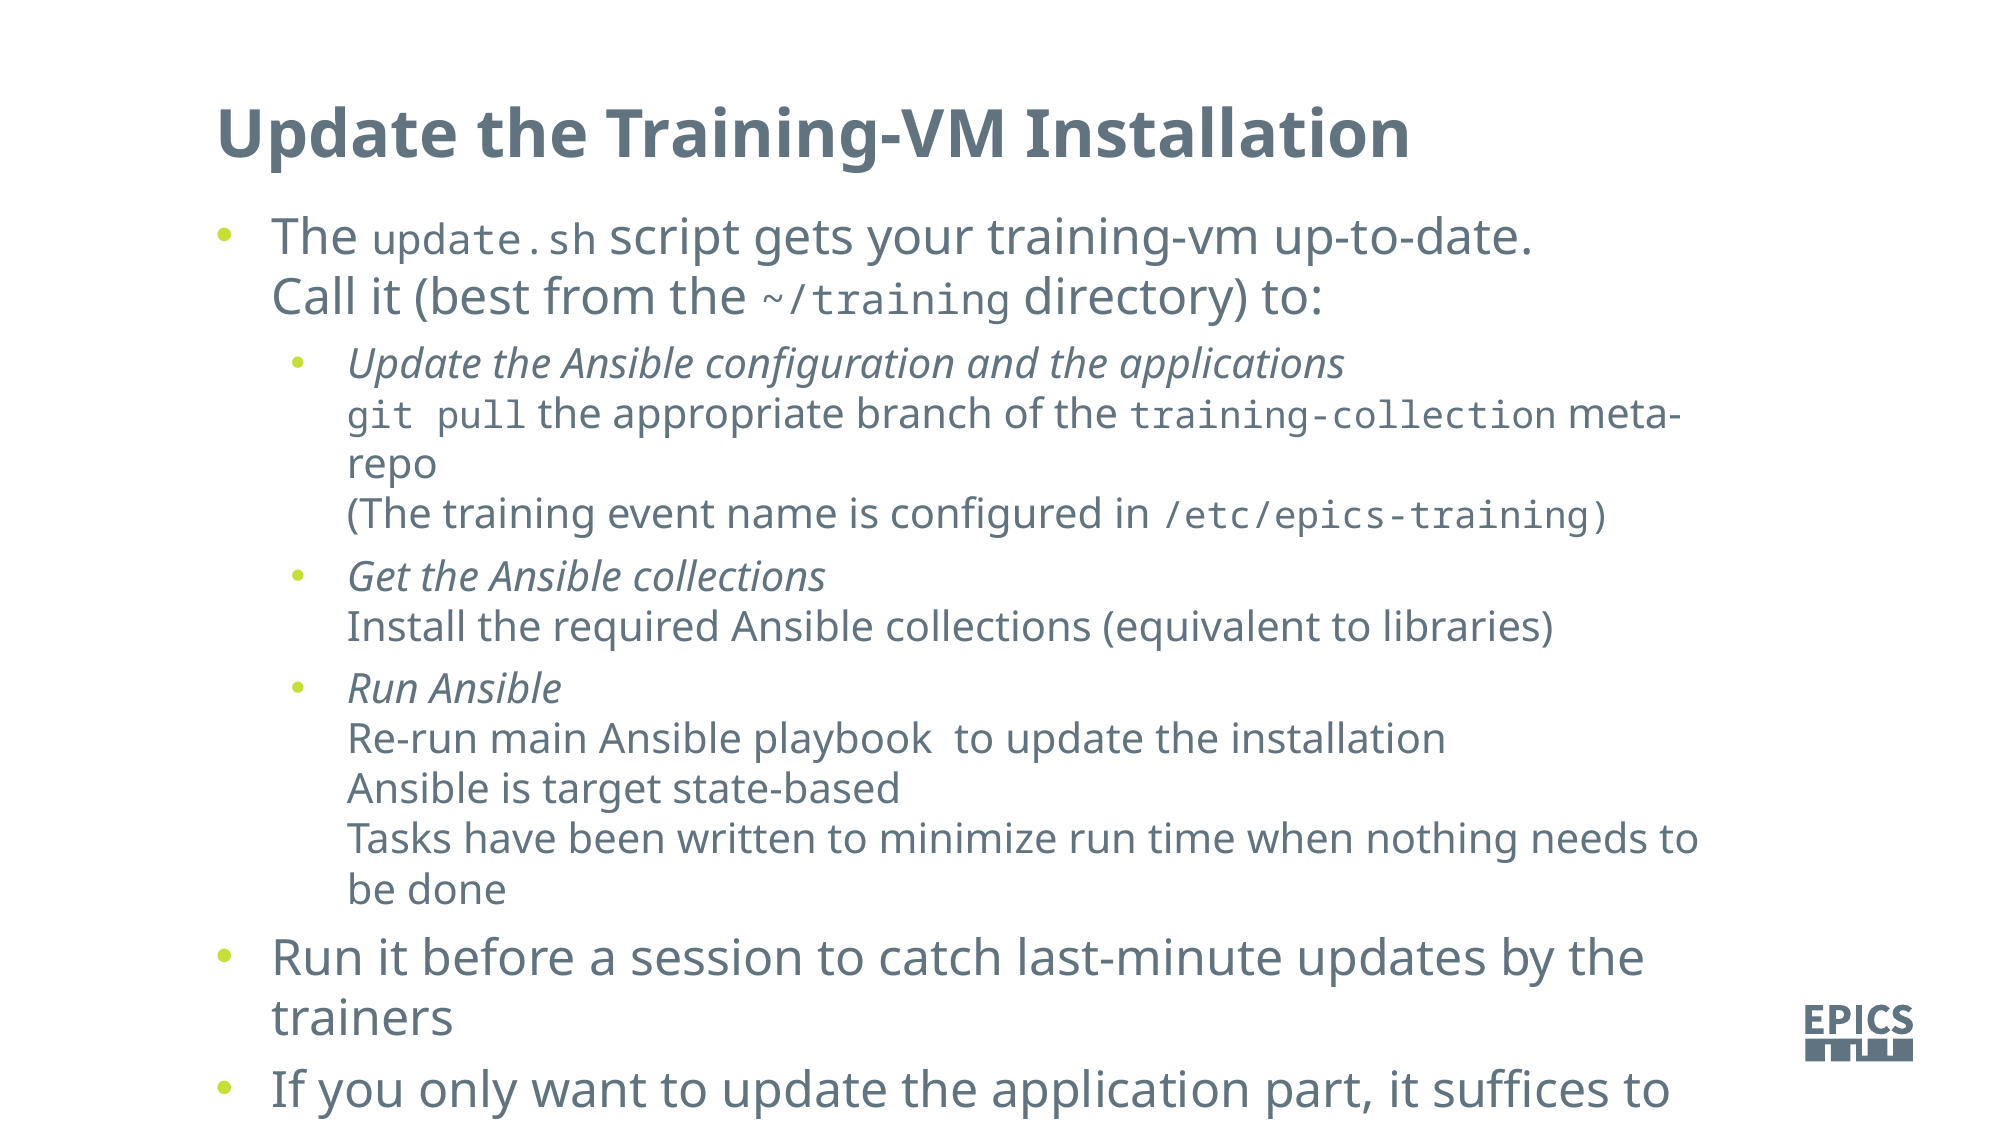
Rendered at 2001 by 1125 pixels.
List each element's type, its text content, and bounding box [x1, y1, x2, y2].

text_box Update the Training-VM Installation The update.sh script gets your training-vm up-to-date. Call it (best from the ~/training directory) to: Update the Ansible configuration and the applications git pull the appropriate branch of the training-collection meta-repo (The training event name is configured in /etc/epics-training) Get the Ansible collections Install the required Ansible collections (equivalent to libraries) Run Ansible Re-run main Ansible playbook to update the installation Ansible is target state-based Tasks have been written to minimize run time when nothing needs to be done Run it before a session to catch last-minute updates by the trainers If you only want to update the application part, it suffices to run git pull --recurse-submodules in the ~/training directory [215, 74, 1739, 1125]
